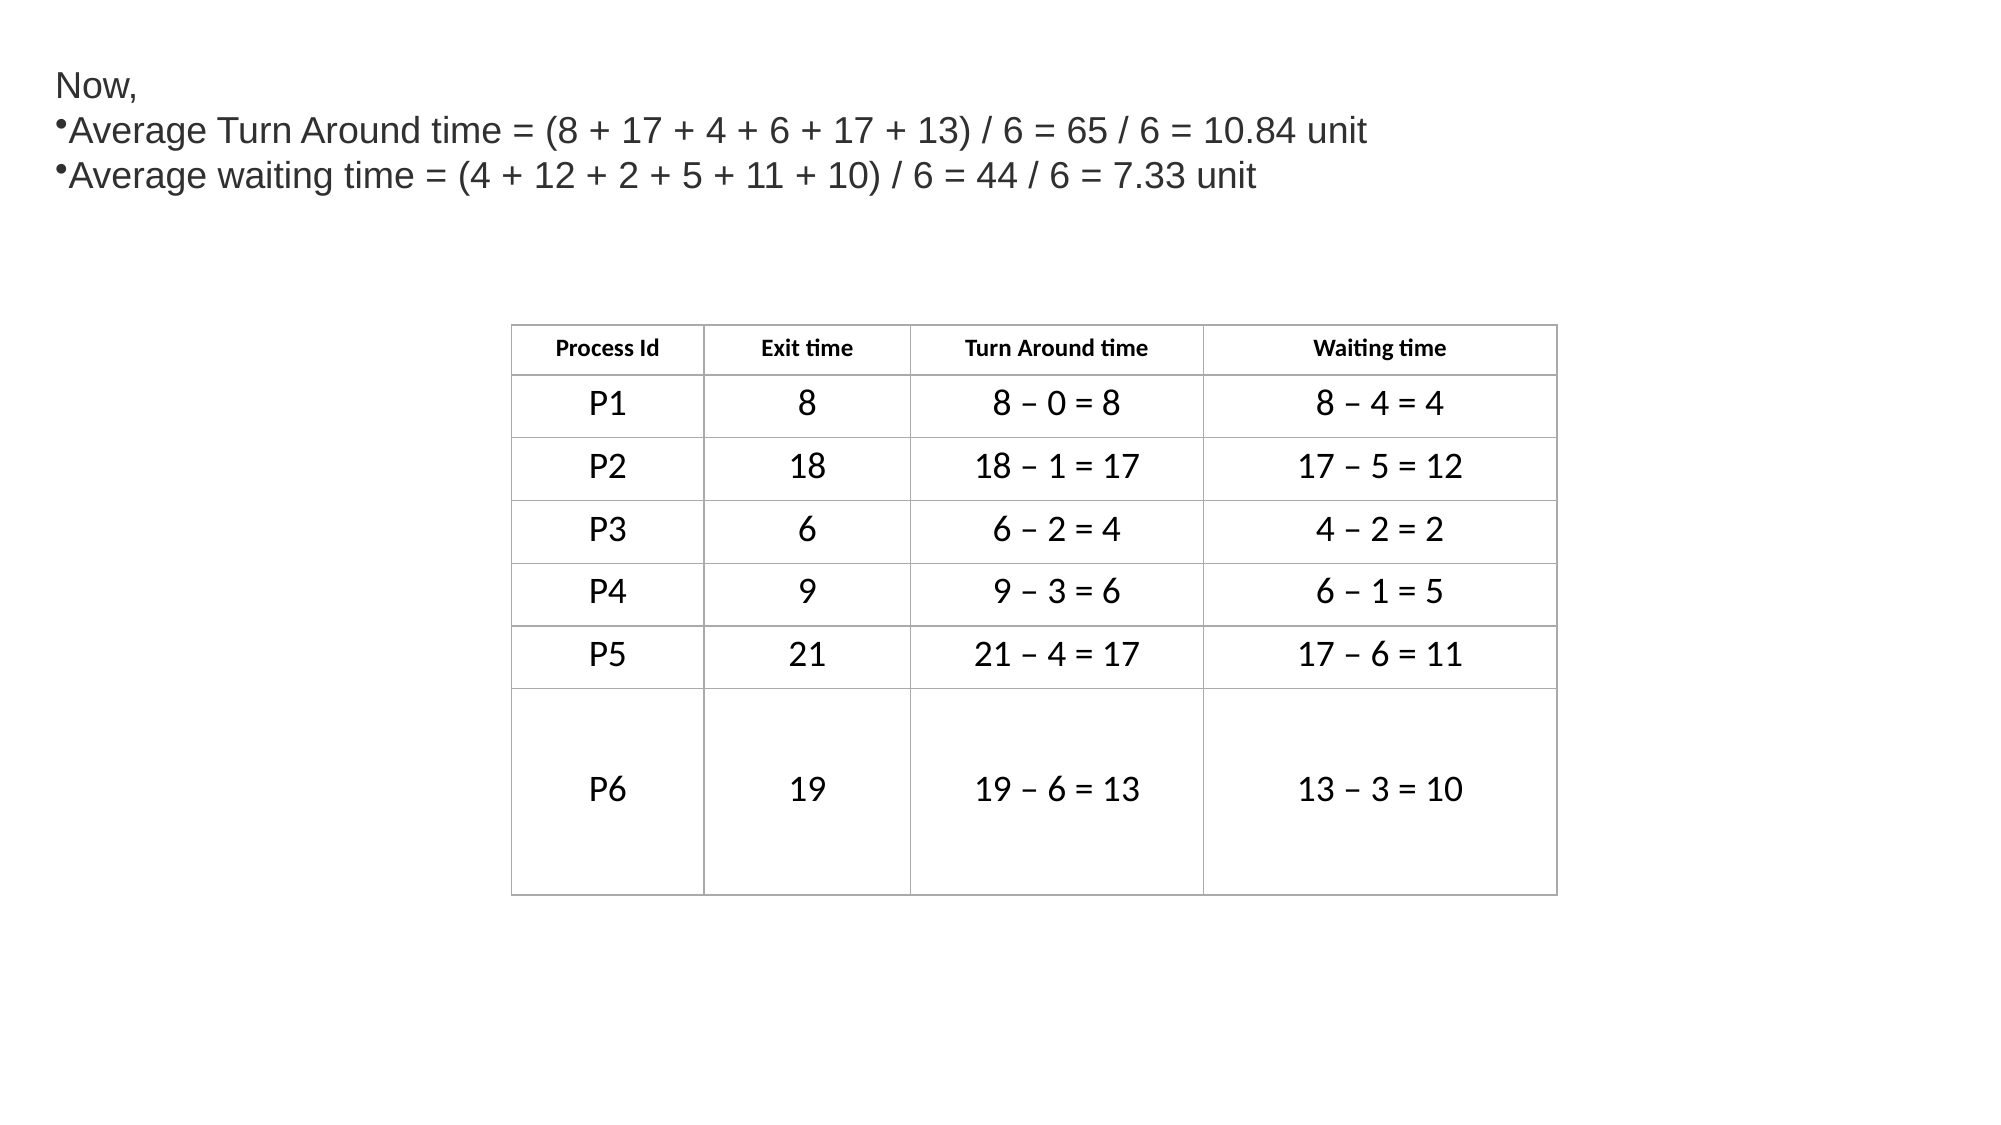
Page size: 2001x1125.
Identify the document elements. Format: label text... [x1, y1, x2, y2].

table_cell P5 [512, 627, 703, 688]
table_cell 19 – 6 = 13 [911, 689, 1203, 894]
table_cell 9 [705, 564, 910, 625]
table_cell P2 [512, 438, 703, 500]
table_cell 19 [705, 689, 910, 894]
table_cell 6 – 2 = 4 [911, 501, 1203, 563]
table_cell 21 – 4 = 17 [911, 627, 1203, 688]
table_header Process Id [512, 326, 703, 374]
table_cell 9 – 3 = 6 [911, 564, 1203, 625]
table_cell 17 – 6 = 11 [1204, 627, 1556, 688]
table_cell 4 – 2 = 2 [1204, 501, 1556, 563]
table_cell 8 [705, 376, 910, 437]
table_cell 6 [705, 501, 910, 563]
table_cell 8 – 0 = 8 [911, 376, 1203, 437]
table_cell 8 – 4 = 4 [1204, 376, 1556, 437]
table_cell P3 [512, 501, 703, 563]
table_cell P6 [512, 689, 703, 894]
table_cell 21 [705, 627, 910, 688]
table_cell 13 – 3 = 10 [1204, 689, 1556, 894]
table_cell 18 [705, 438, 910, 500]
table_header Exit time [705, 326, 910, 374]
table_cell P1 [512, 376, 703, 437]
table_cell P4 [512, 564, 703, 625]
table_cell 18 – 1 = 17 [911, 438, 1203, 500]
table_header Turn Around time [911, 326, 1203, 374]
table_cell 17 – 5 = 12 [1204, 438, 1556, 500]
table_cell 6 – 1 = 5 [1204, 564, 1556, 625]
text_box Now, Average Turn Around time = (8 + 17 + 4 + 6 + 17 + 13) / 6 = 65 / 6 = 10.84 unit Average waiting time = (4 + 12 + 2 + 5 + 11 + 10) / 6 = 44 / 6 = 7.33 unit [55, 27, 1369, 253]
table_header Waiting time [1204, 326, 1556, 374]
